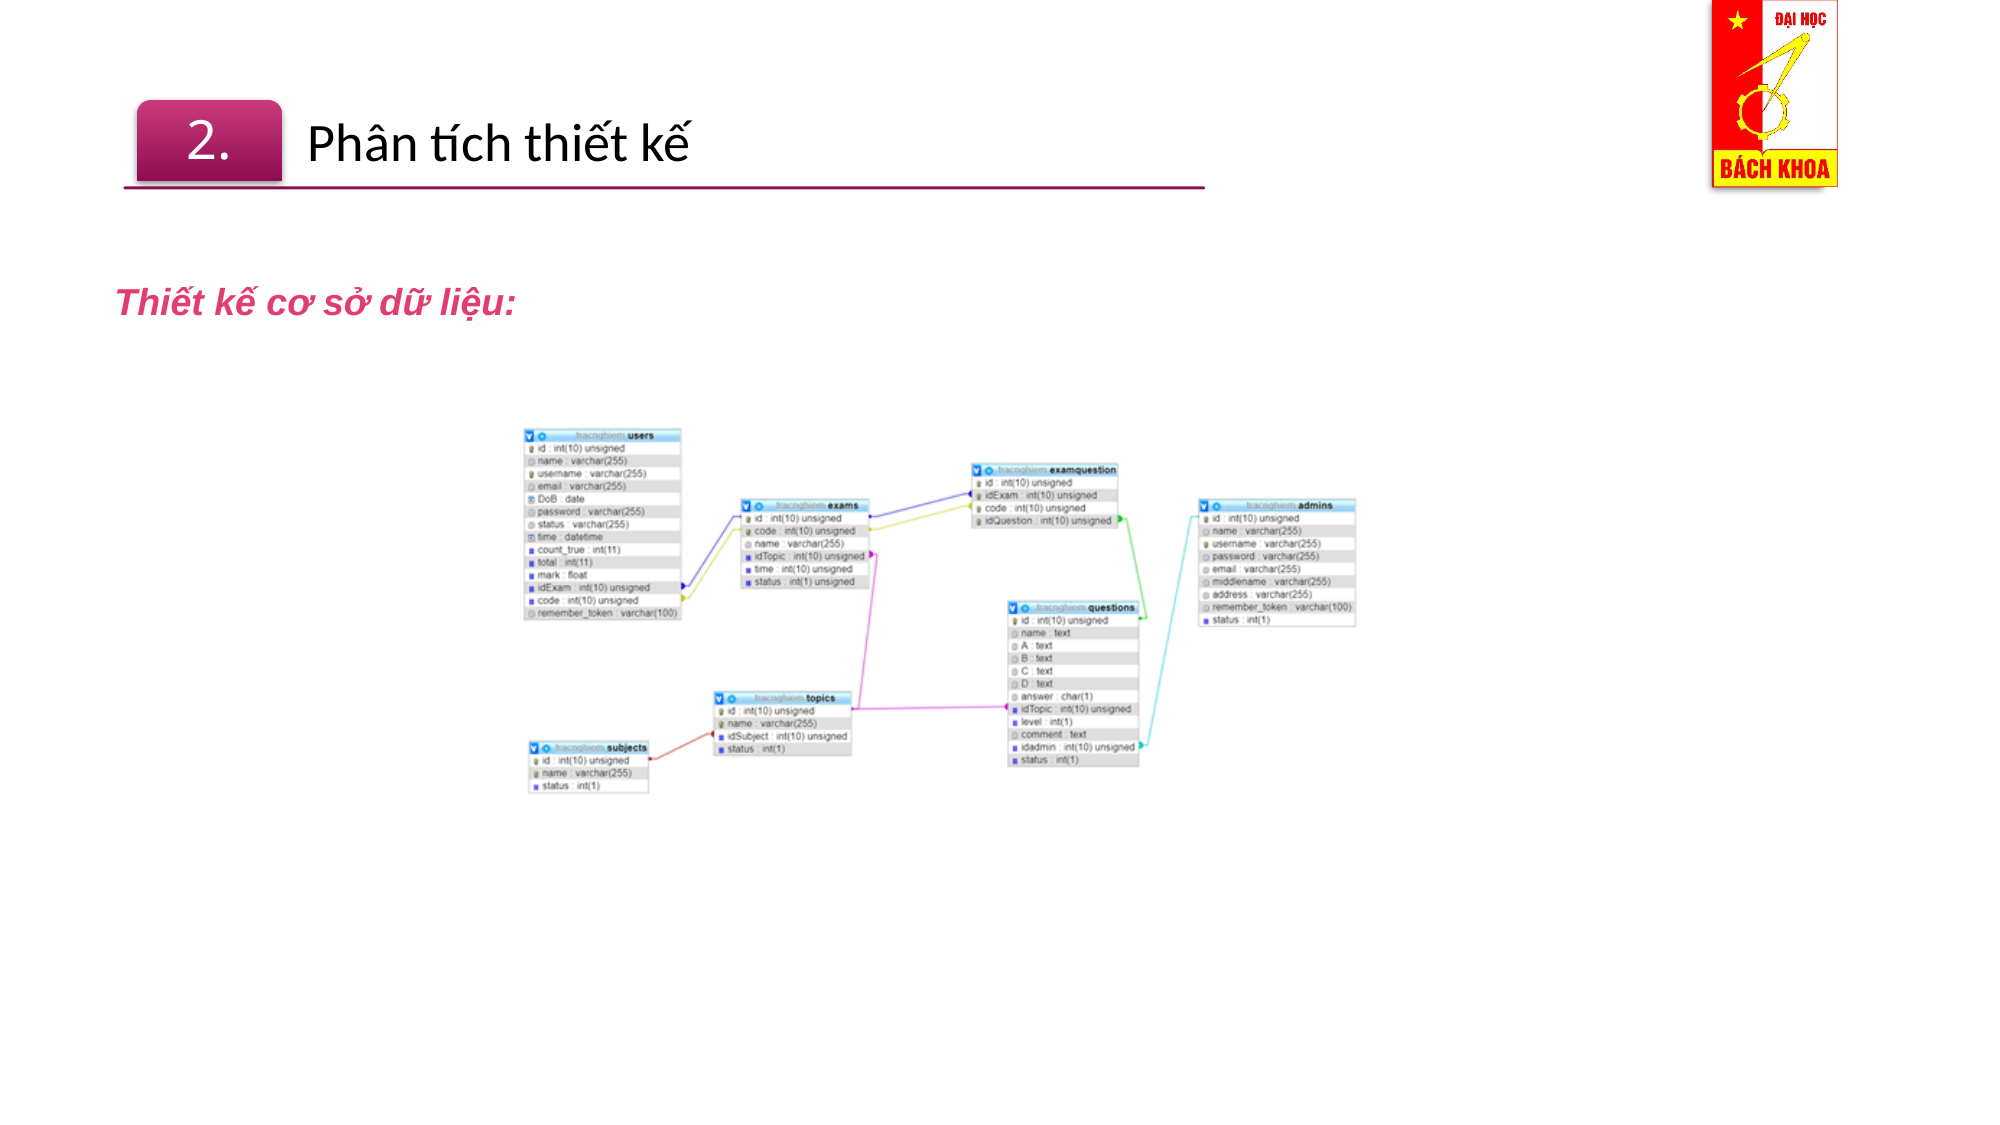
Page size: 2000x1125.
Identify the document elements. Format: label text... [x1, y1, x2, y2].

picture [505, 412, 1407, 835]
picture [1711, 0, 1838, 187]
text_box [124, 0, 1205, 282]
text_box Thiết kế cơ sở dữ liệu: [99, 225, 1812, 331]
